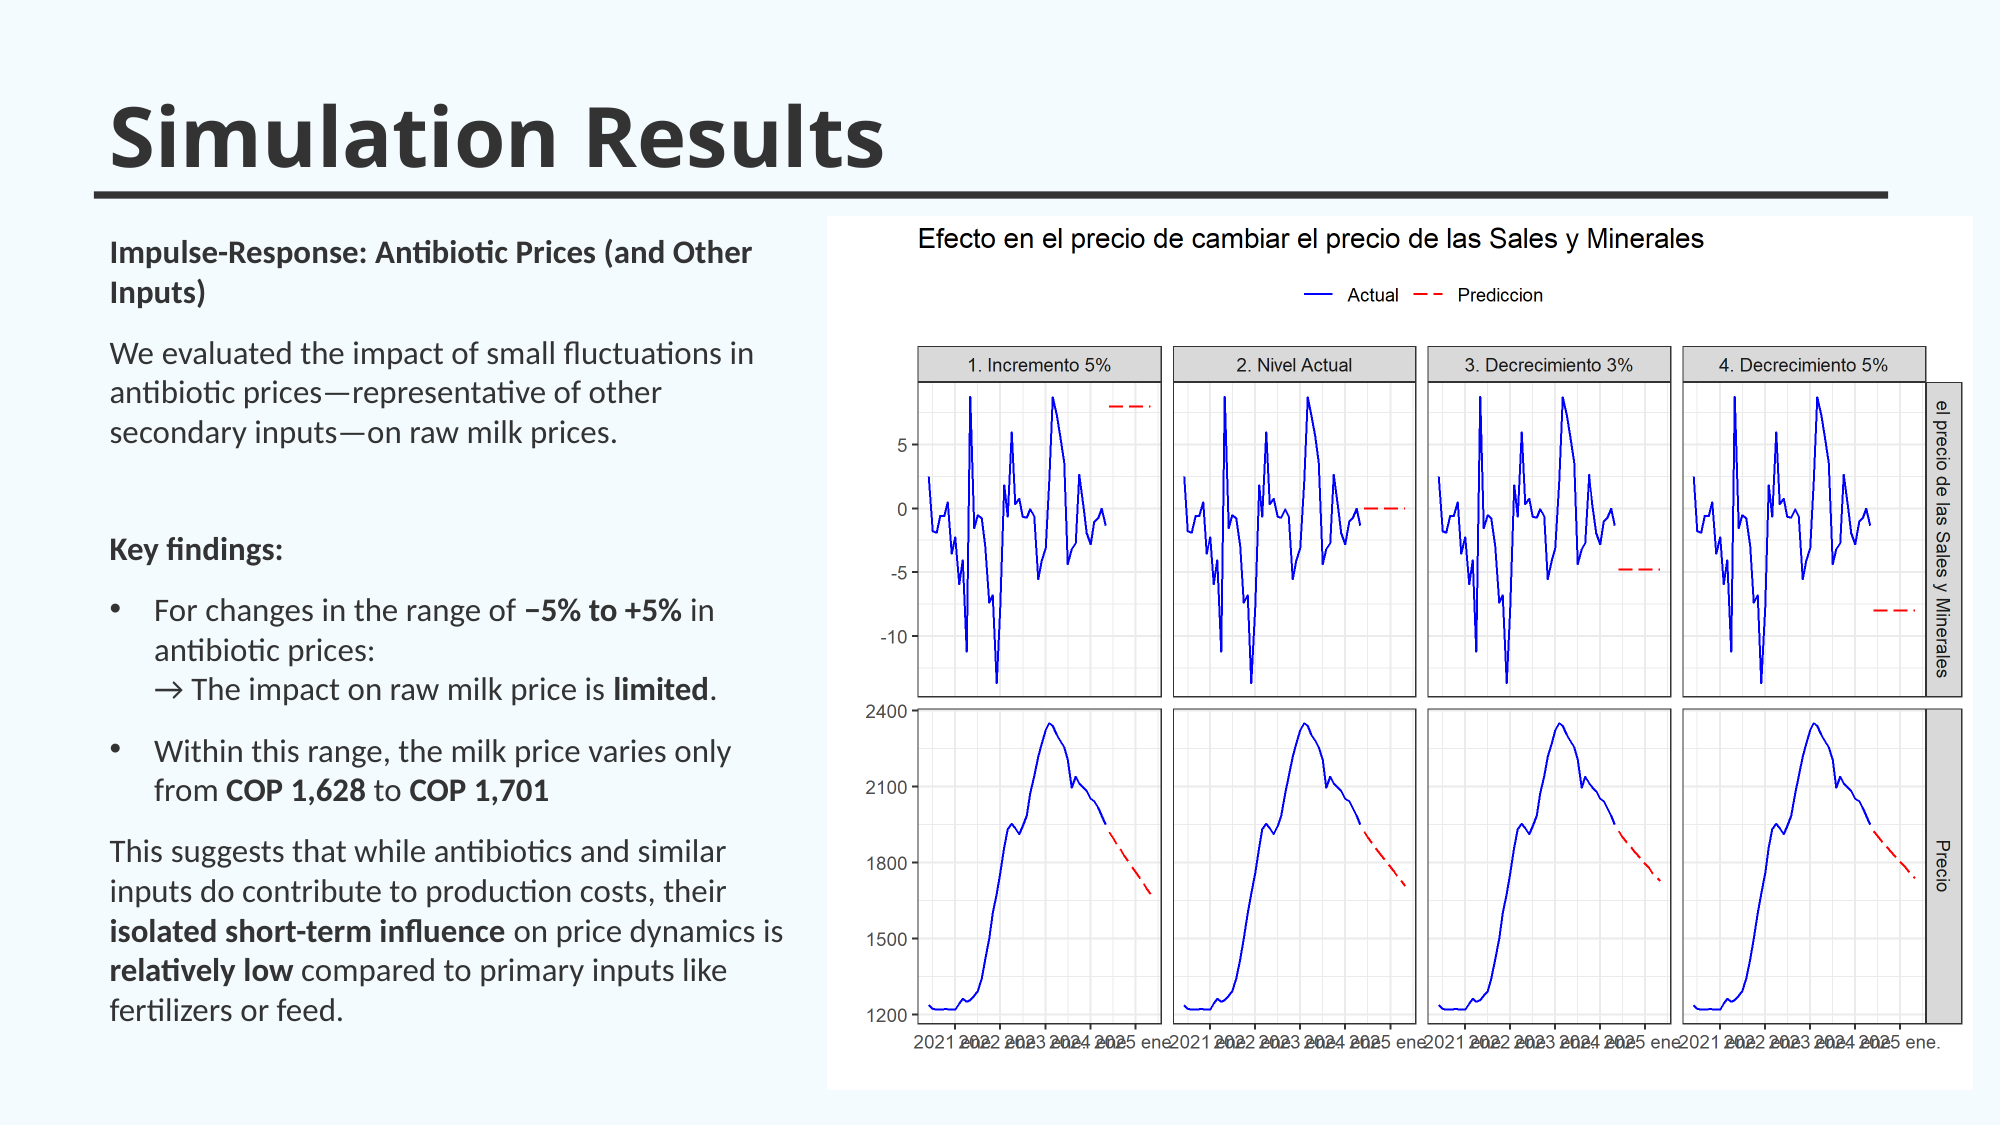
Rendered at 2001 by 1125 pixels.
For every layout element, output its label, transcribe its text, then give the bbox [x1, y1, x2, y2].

title Simulation Results [94, 56, 1890, 194]
picture [826, 216, 1974, 1091]
list Impulse-Response: Antibiotic Prices (and Other Inputs) We evaluated the impact of small fluctuations in antibiotic prices—representative of other secondary inputs—on raw milk prices. Key findings: For changes in the range of −5% to +5% in antibiotic prices: → The impact on raw milk price is limited. Within this range, the milk price varies only from COP 1,628 to COP 1,701 This suggests that while antibiotics and similar inputs do contribute to production costs, their isolated short-term influence on price dynamics is relatively low compared to primary inputs like fertilizers or feed. [94, 219, 809, 1039]
